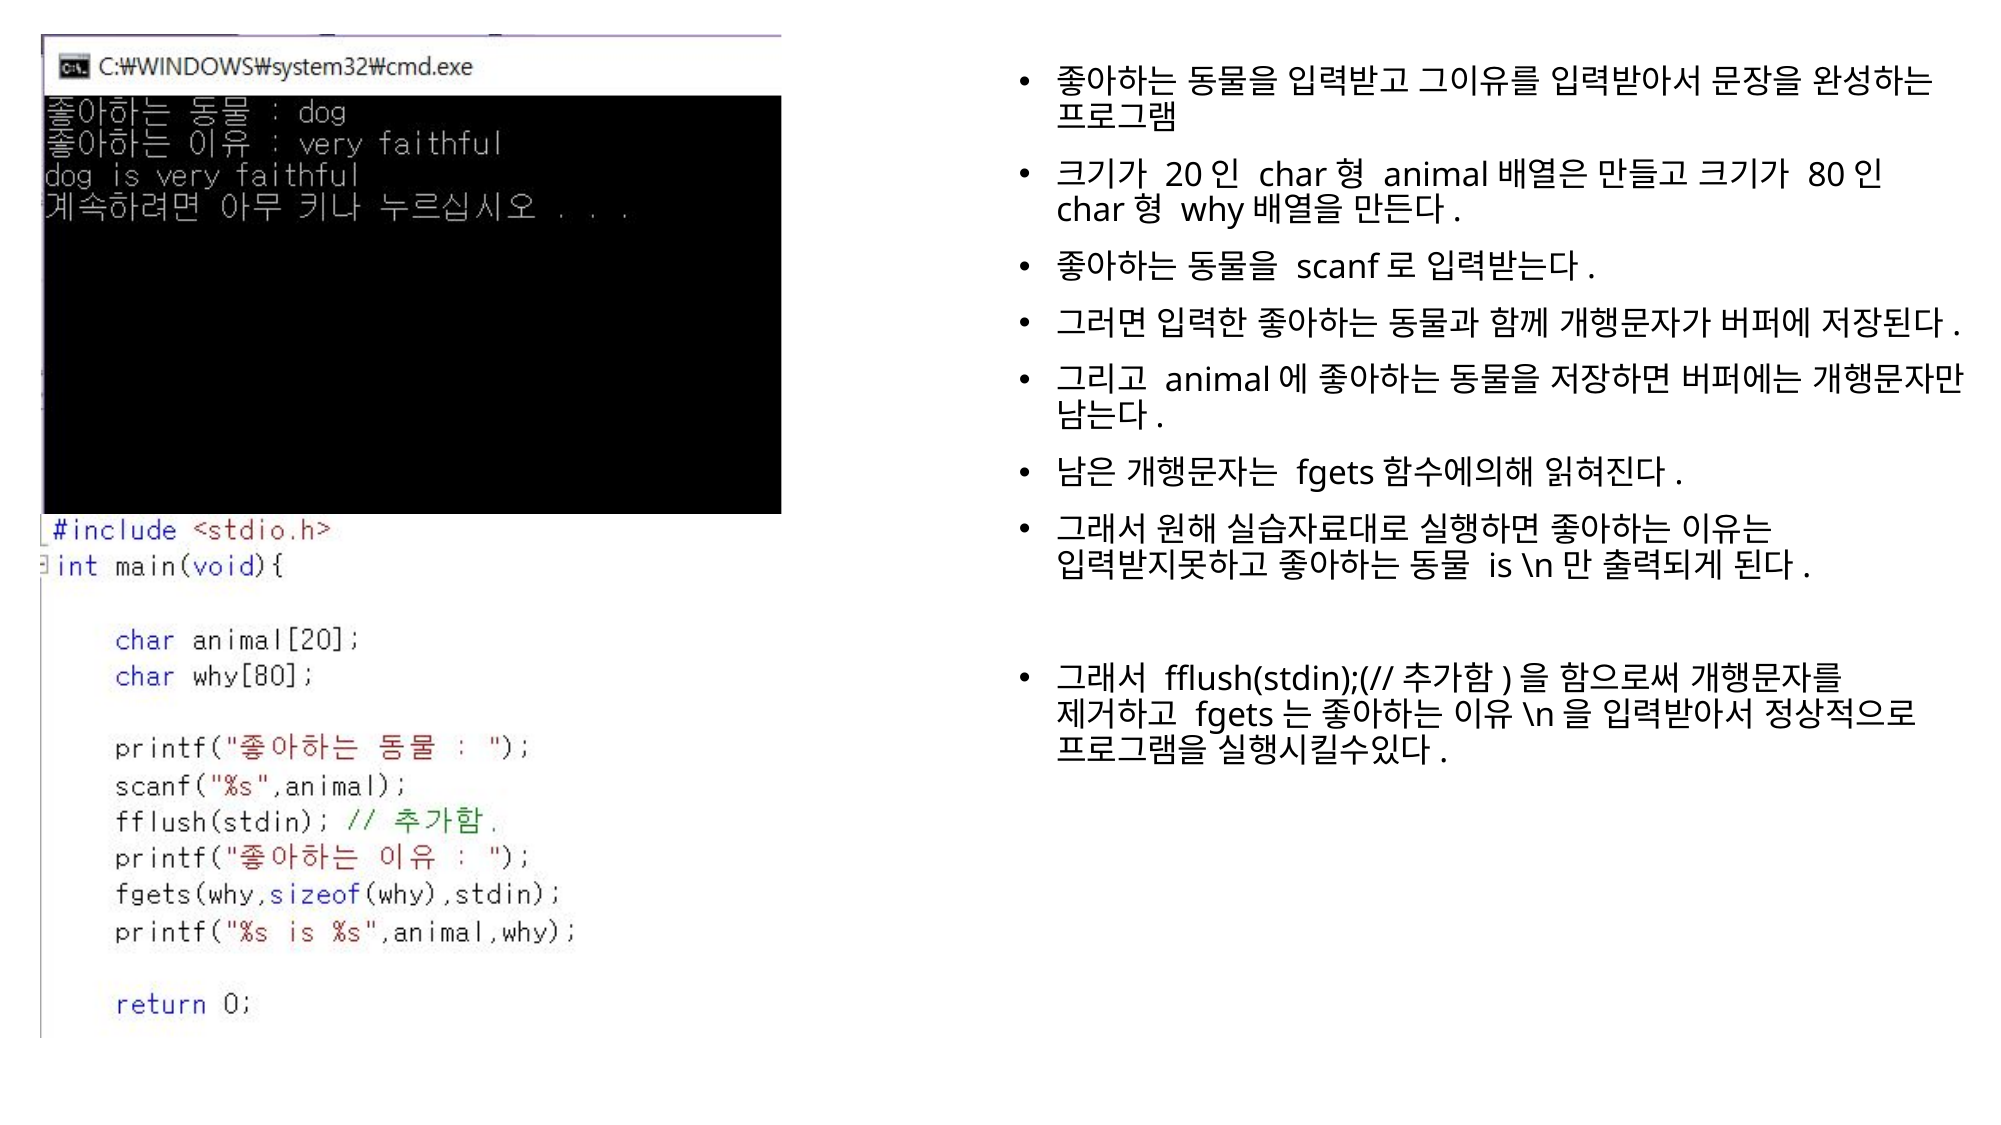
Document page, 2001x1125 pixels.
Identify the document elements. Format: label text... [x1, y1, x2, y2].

list 좋아하는 동물을 입력받고 그이유를 입력받아서 문장을 완성하는 프로그램 크기가 20인 char형 animal배열은 만들고 크기가 80인 char형 why배열을 만든다. 좋아하는 동물을 scanf로 입력받는다. 그러면 입력한 좋아하는 동물과 함께 개행문자가 버퍼에 저장된다. 그리고 animal에 좋아하는 동물을 저장하면 버퍼에는 개행문자만 남는다. 남은 개행문자는 fgets함수에의해 읽혀진다. 그래서 원해 실습자료대로 실행하면 좋아하는 이유는 입력받지못하고 좋아하는 동물 is \n만 출력되게 된다. 그래서 fflush(stdin);(//추가함)을 함으로써 개행문자를 제거하고 fgets는 좋아하는 이유\n을 입력받아서 정상적으로 프로그램을 실행시킬수있다. [1003, 57, 1981, 1038]
picture [40, 34, 854, 1038]
